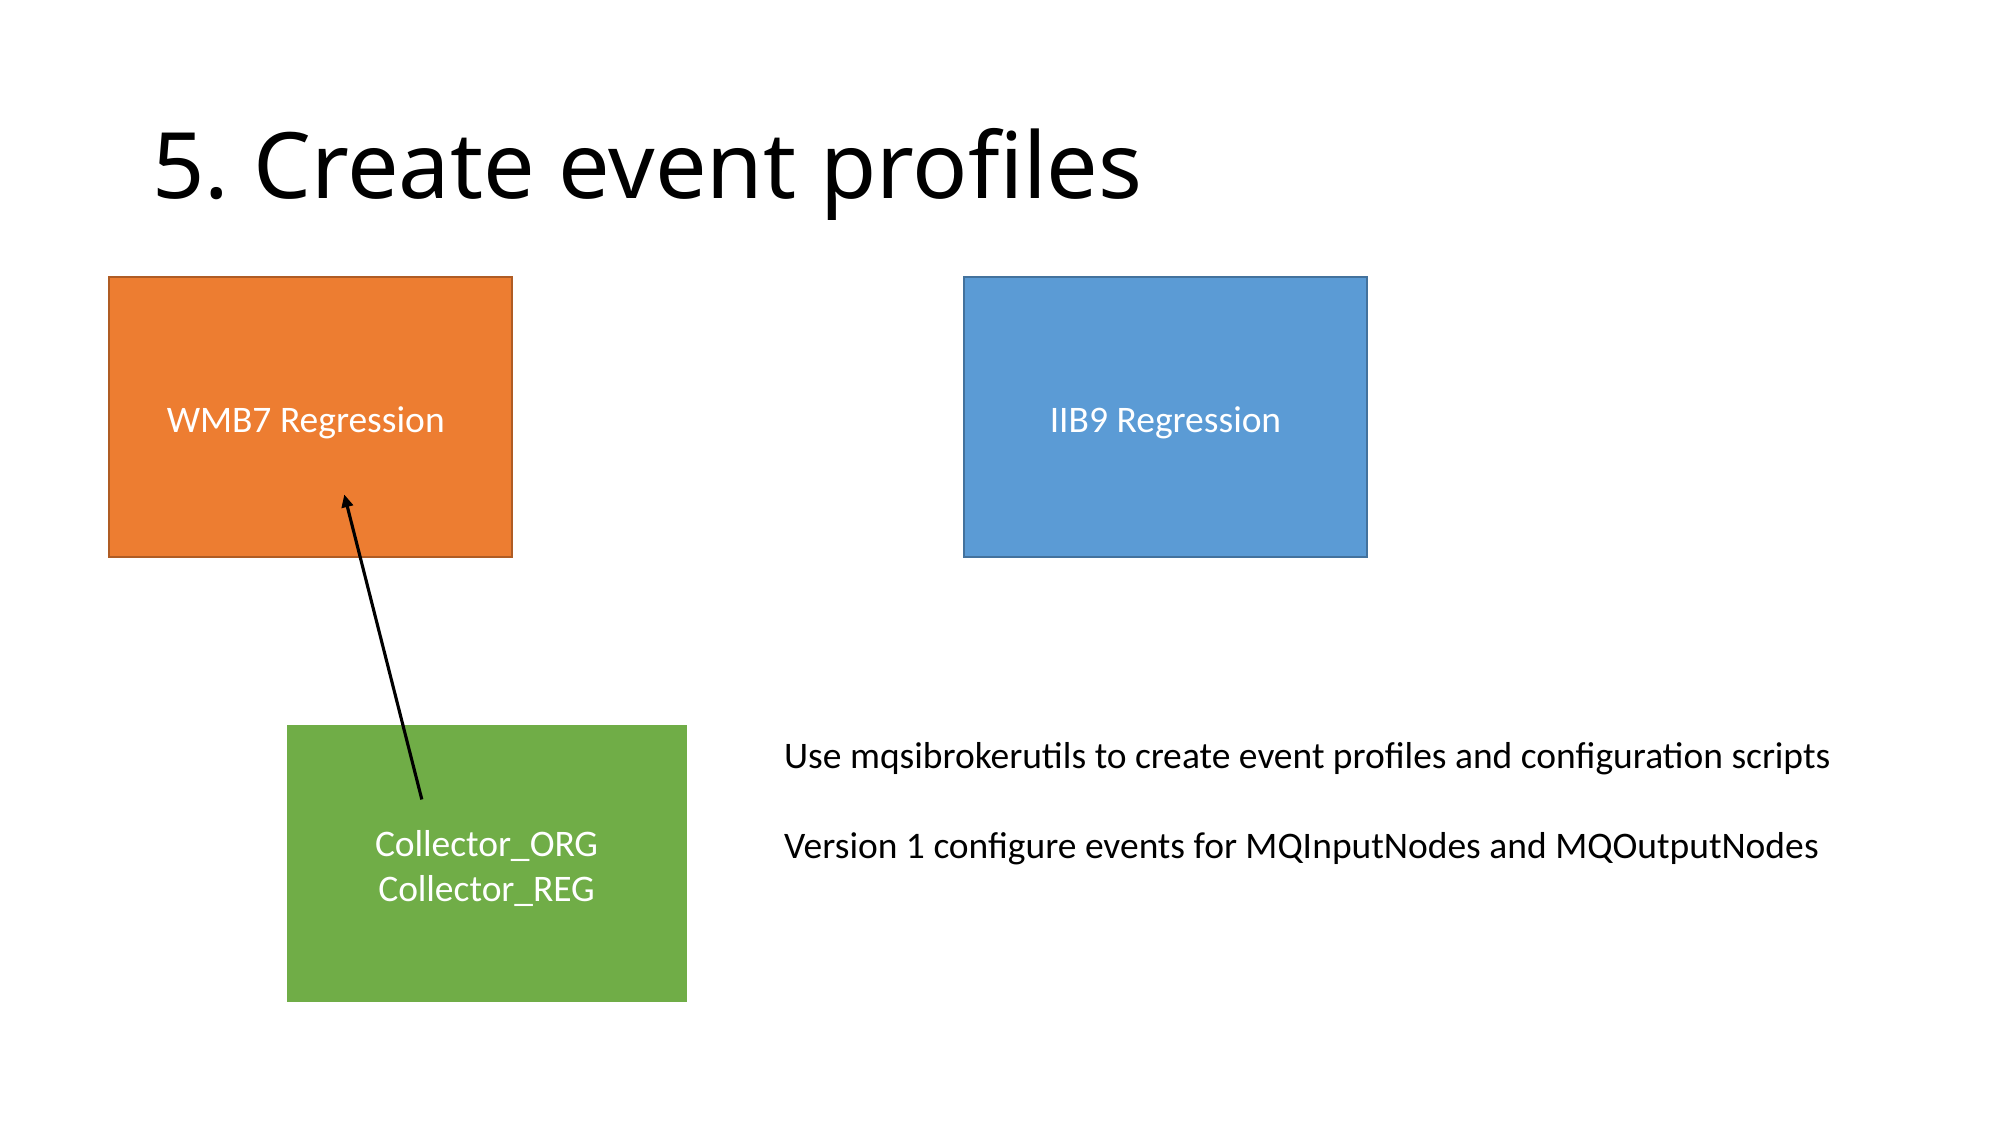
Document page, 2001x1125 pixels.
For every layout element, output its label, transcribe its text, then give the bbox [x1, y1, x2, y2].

text_box Use mqsibrokerutils to create event profiles and configuration scripts Version 1 configure events for MQInputNodes and MQOutputNodes [769, 723, 1863, 1009]
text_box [344, 494, 422, 800]
text_box WMB7 Regression [108, 276, 513, 558]
title 5. Create event profiles [137, 59, 1863, 278]
text_box Collector_ORG Collector_REG [284, 722, 690, 1005]
text_box IIB9 Regression [963, 276, 1368, 558]
